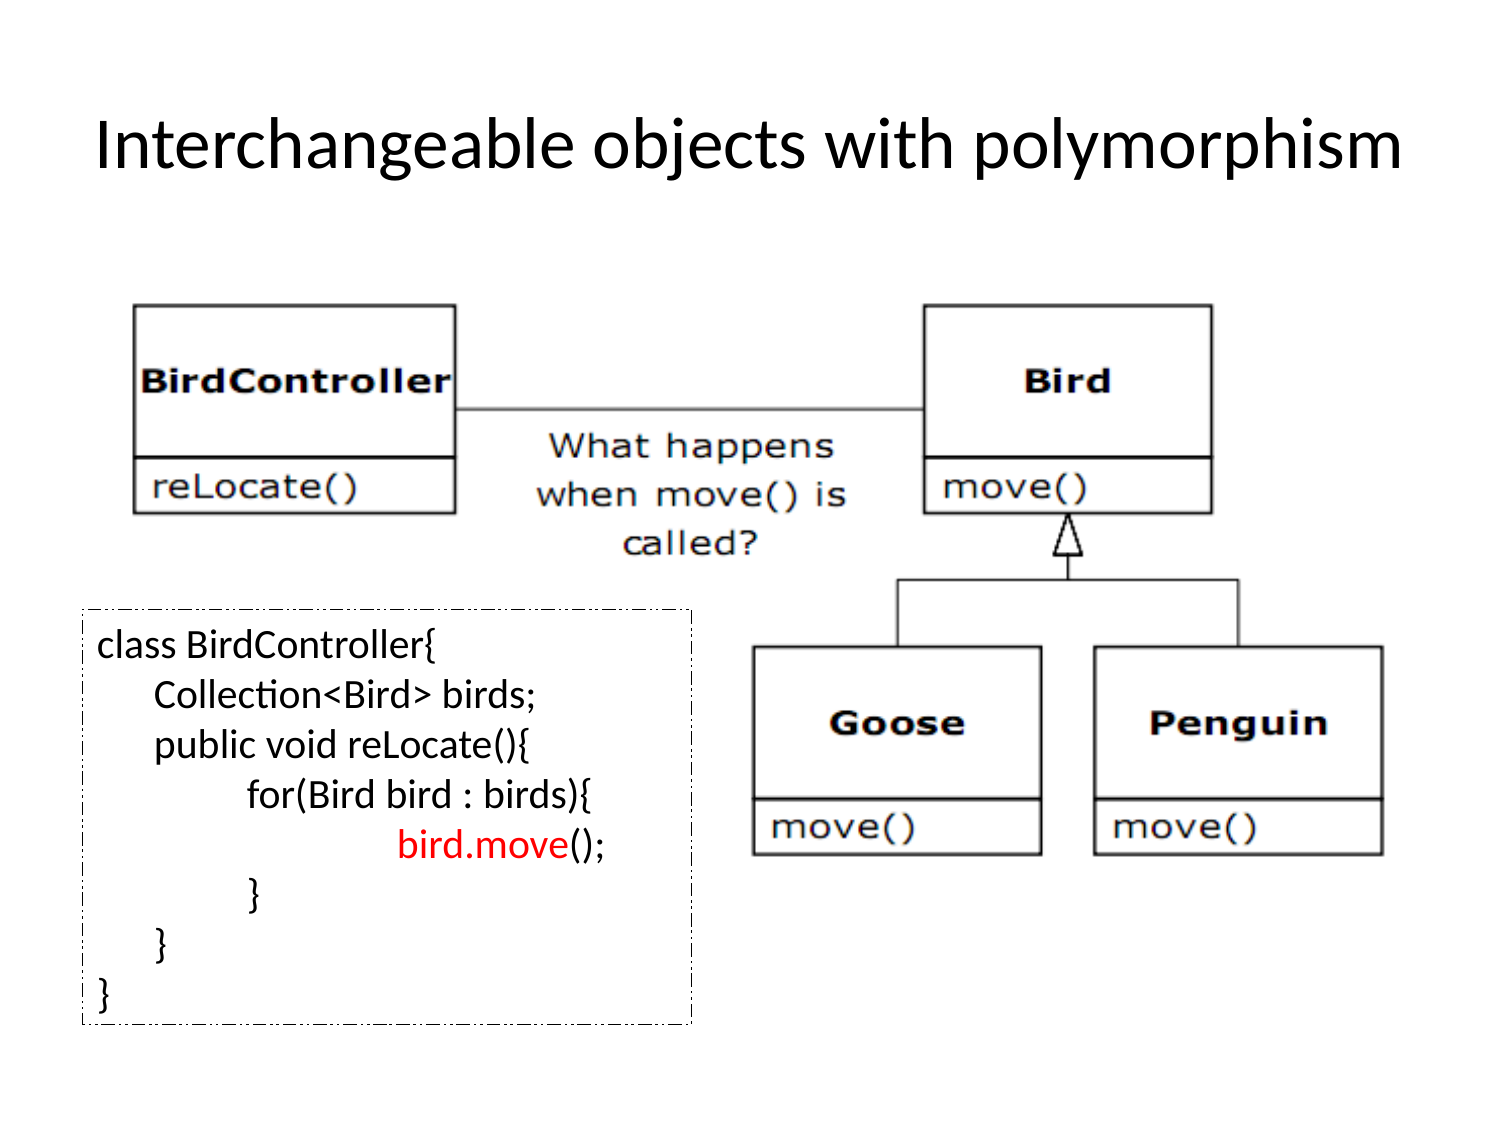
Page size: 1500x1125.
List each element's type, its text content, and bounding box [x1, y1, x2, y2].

text_box class BirdController{ Collection<Bird> birds; public void reLocate(){ for(Bird bird : birds){ bird.move(); } } } [82, 609, 692, 1025]
title Interchangeable objects with polymorphism [75, 45, 1425, 233]
picture [116, 292, 1413, 880]
